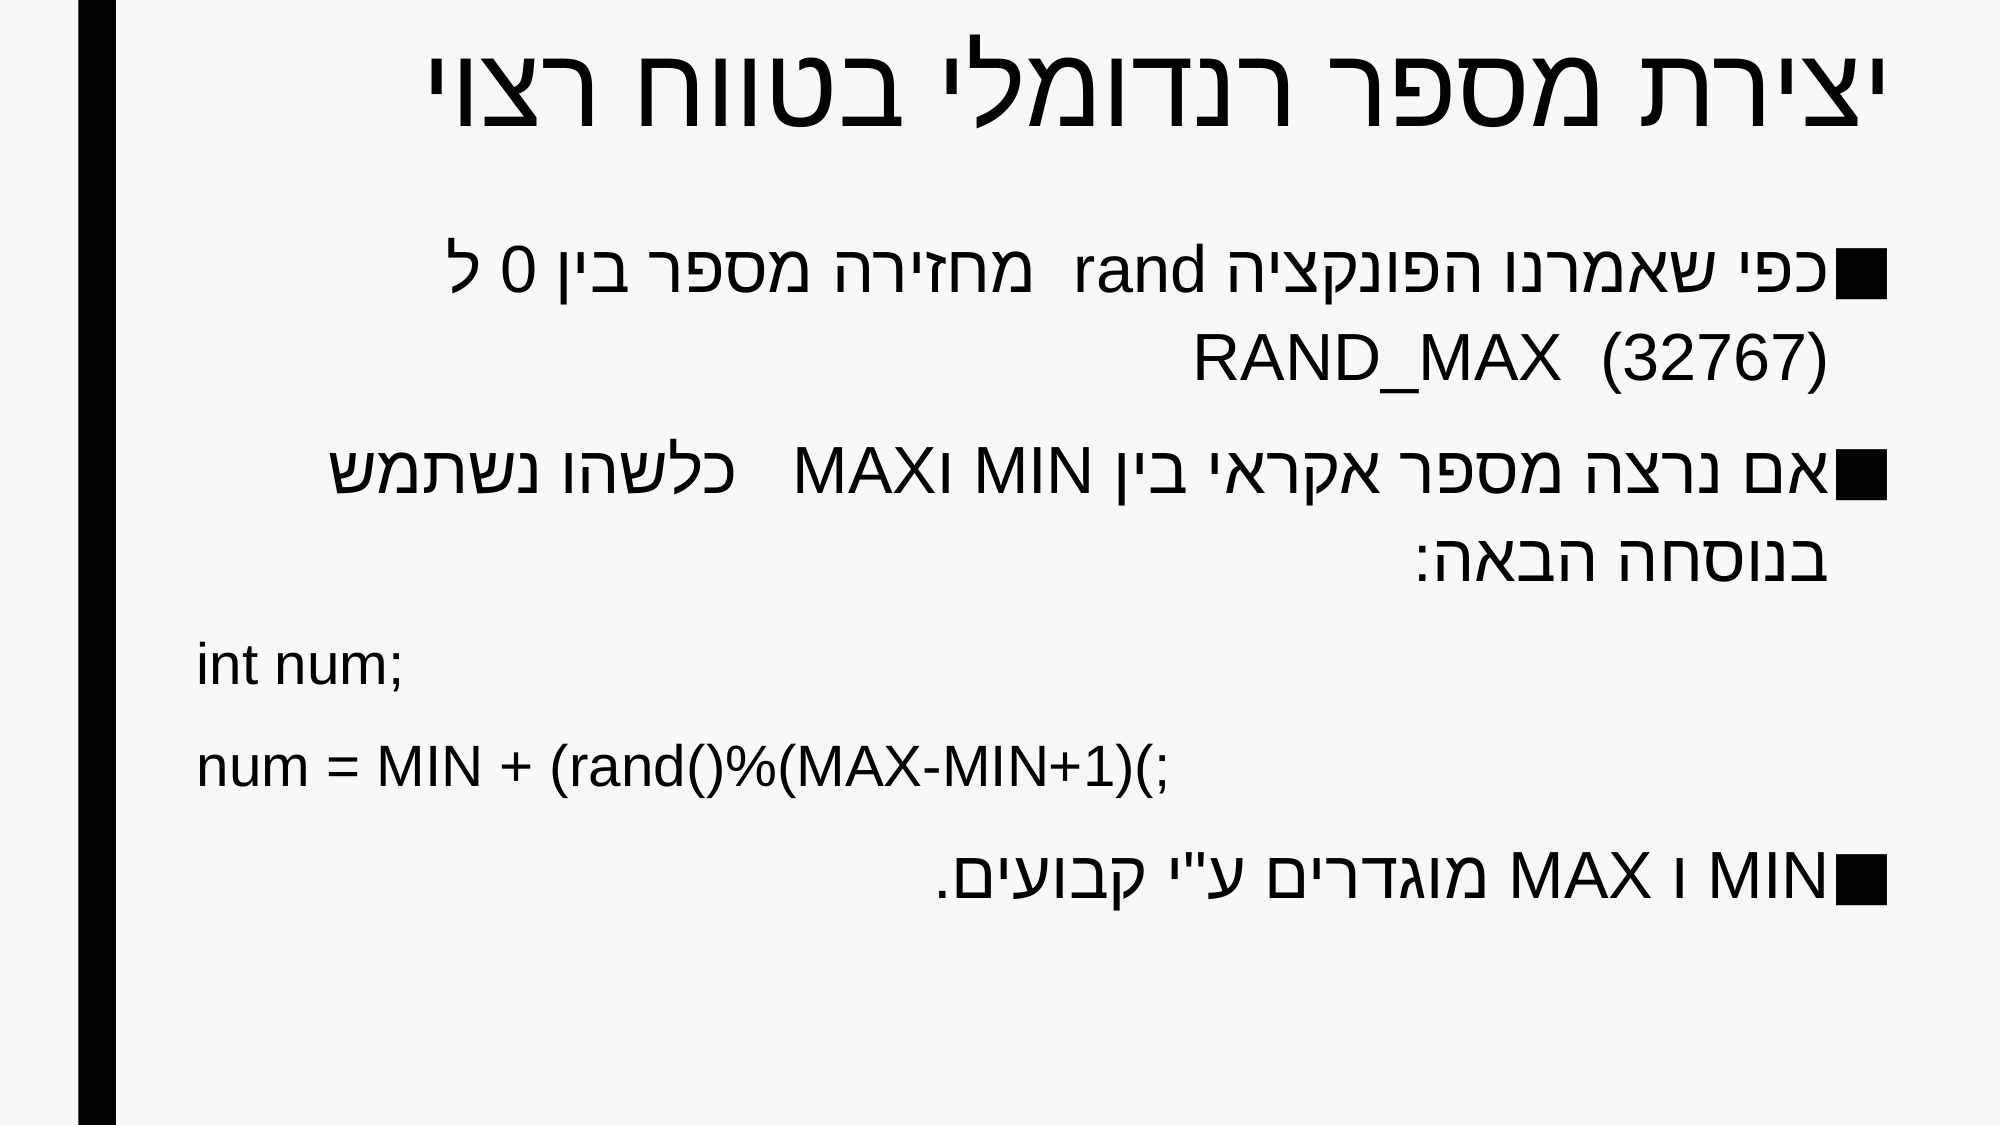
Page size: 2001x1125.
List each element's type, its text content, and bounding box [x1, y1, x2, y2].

list כפי שאמרנו הפונקציה rand מחזירה מספר בין 0 ל RAND_MAX (32767) אם נרצה מספר אקראי בין MIN וMAX כלשהו נשתמש בנוסחה הבאה: int num; num = MIN + (rand()%(MAX-MIN+1)(; MIN ו MAX מוגדרים ע"י קבועים. [181, 210, 1908, 1024]
title יצירת מספר רנדומלי בטווח רצוי [225, 22, 1908, 192]
